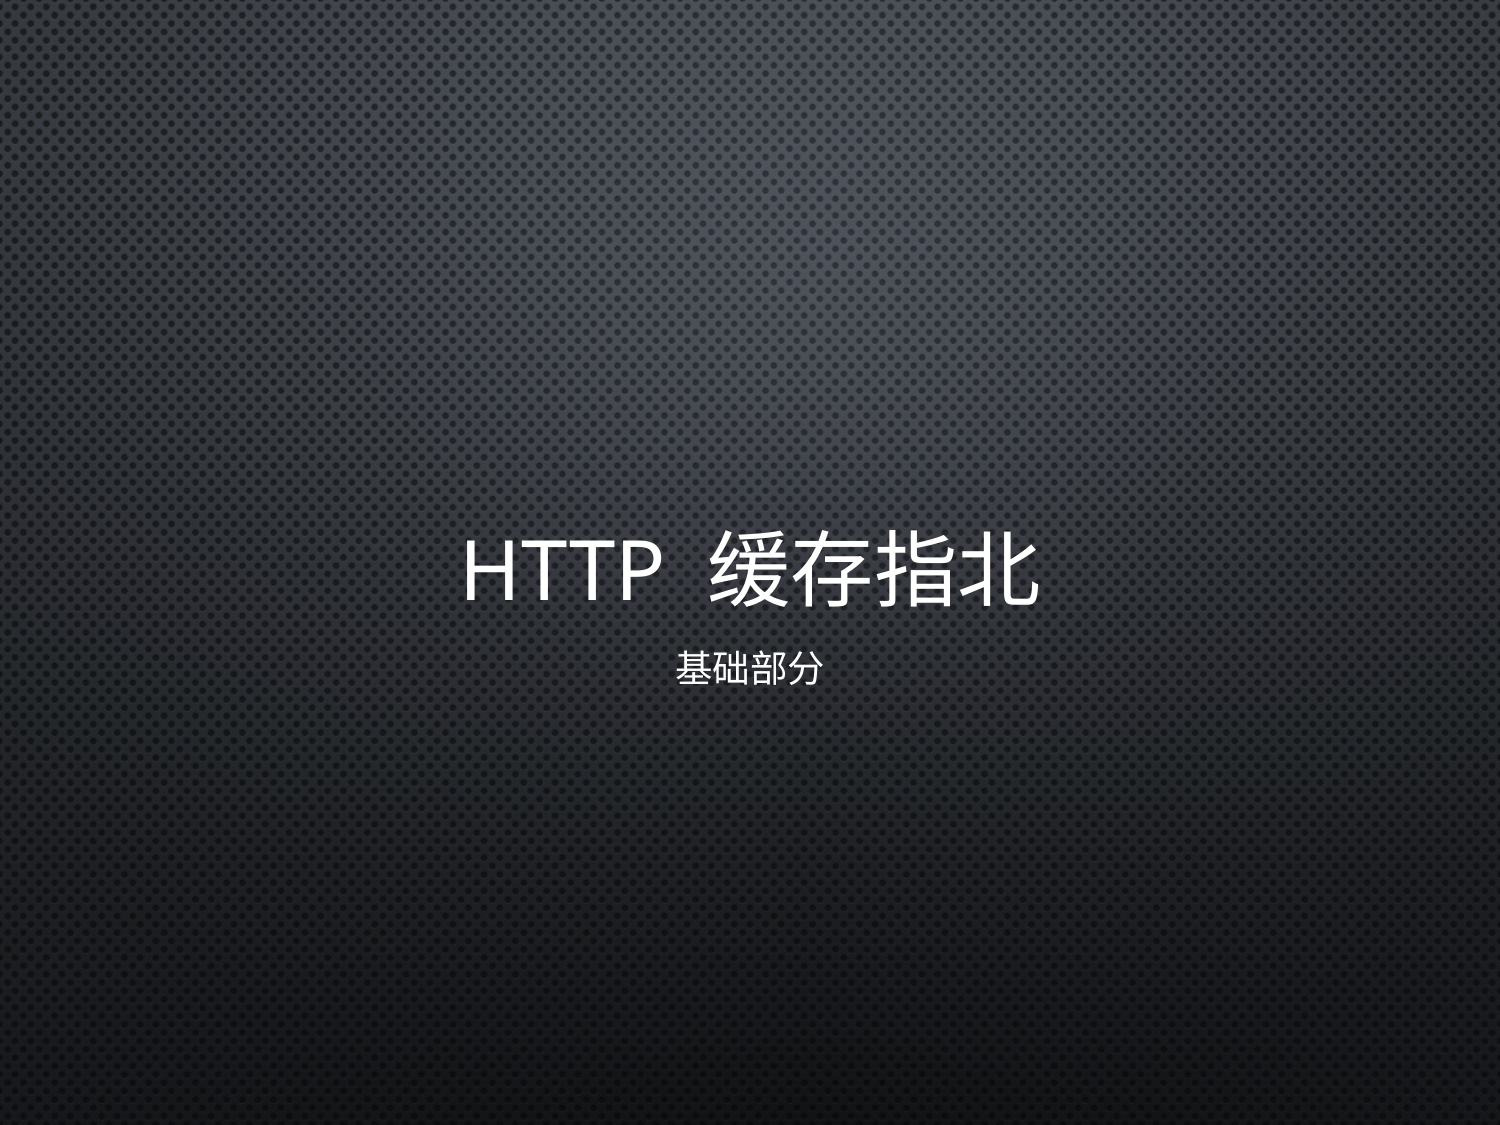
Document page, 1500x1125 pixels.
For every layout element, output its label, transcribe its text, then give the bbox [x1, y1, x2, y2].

title HTTP 缓存指北 [134, 97, 1367, 625]
subtitle 基础部分 [134, 637, 1367, 1002]
